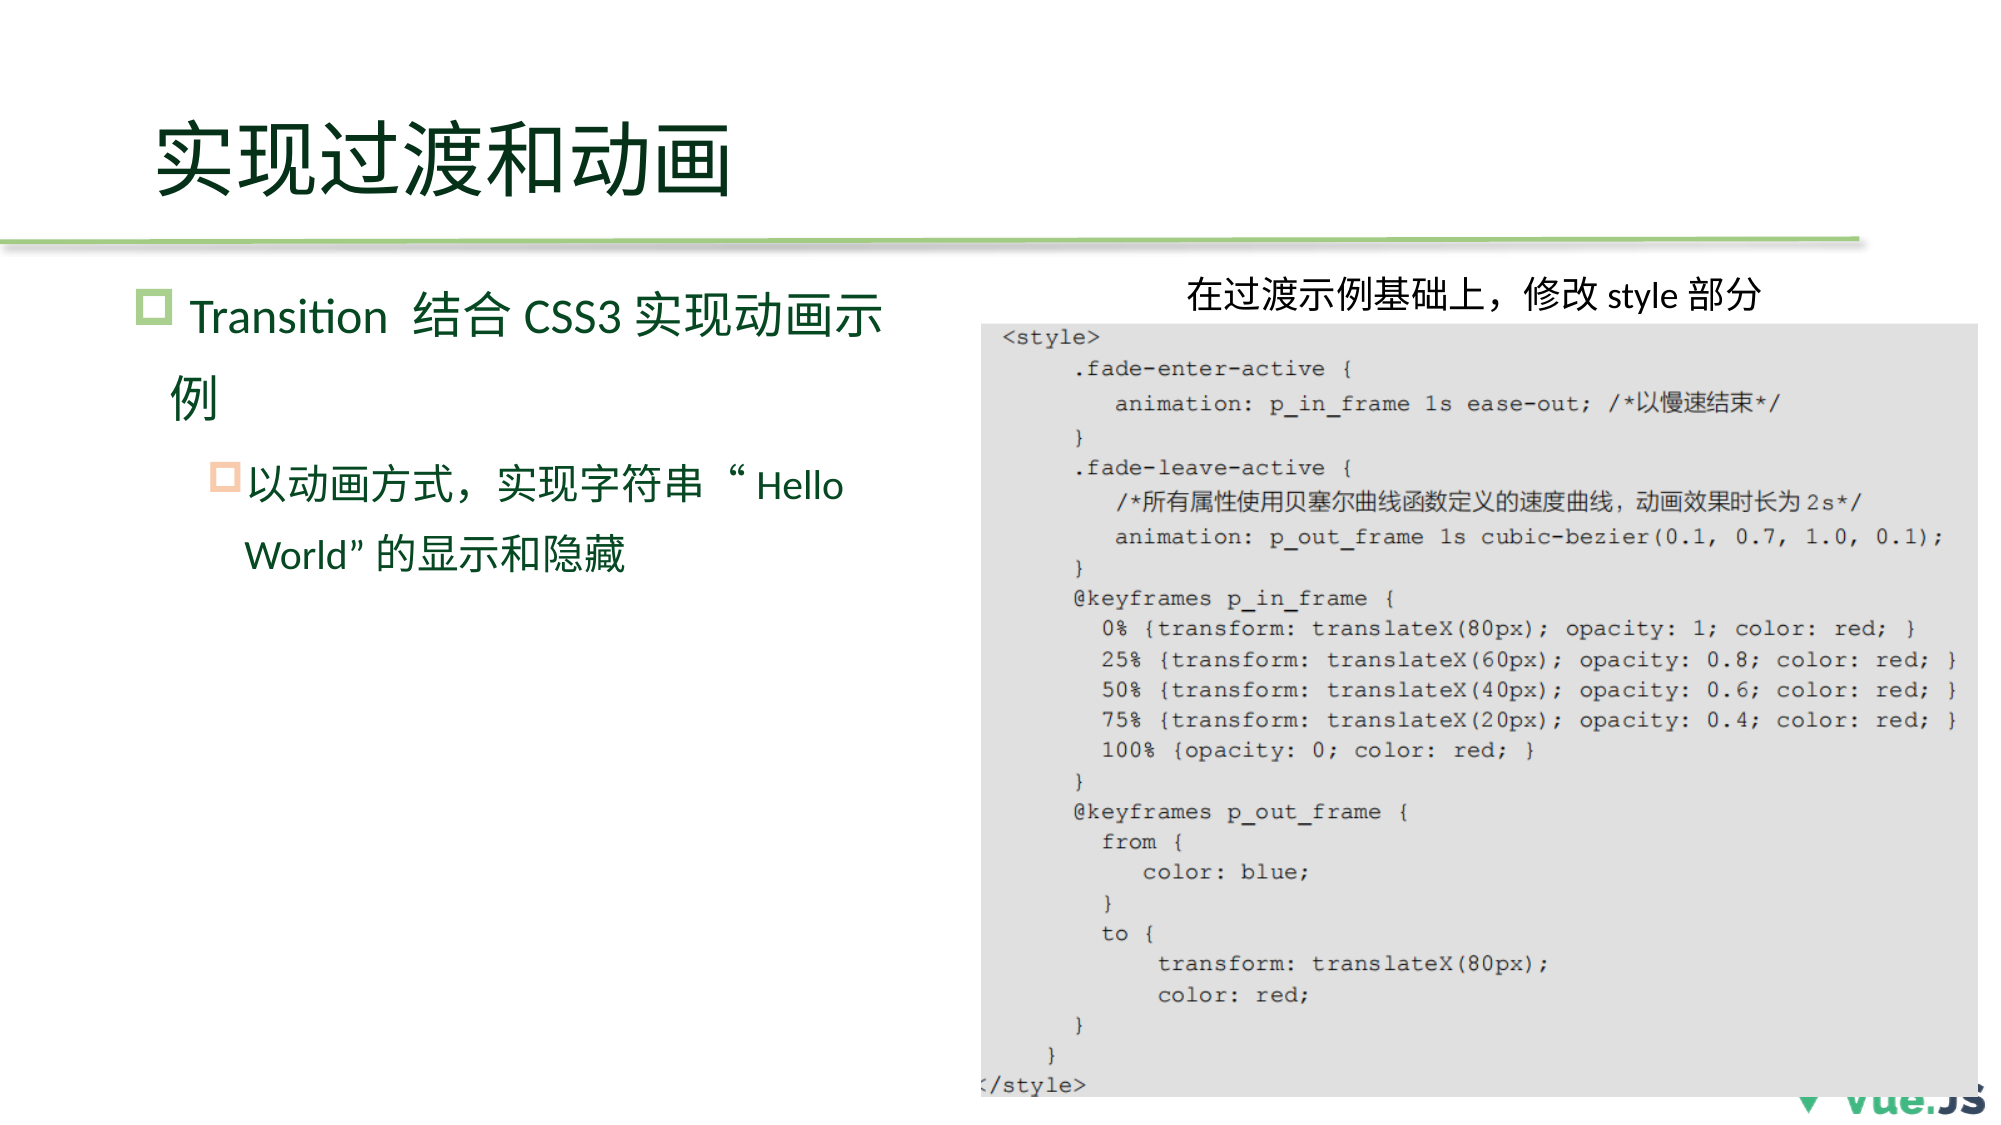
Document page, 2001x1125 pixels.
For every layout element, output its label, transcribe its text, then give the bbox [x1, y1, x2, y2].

title 实现过渡和动画 [137, 93, 1863, 234]
list Transition 结合CSS3实现动画示例 以动画方式，实现字符串“Hello World”的显示和隐藏 [116, 251, 936, 1043]
picture [981, 320, 2000, 1125]
text_box 在过渡示例基础上，修改style部分 [1171, 264, 1838, 320]
